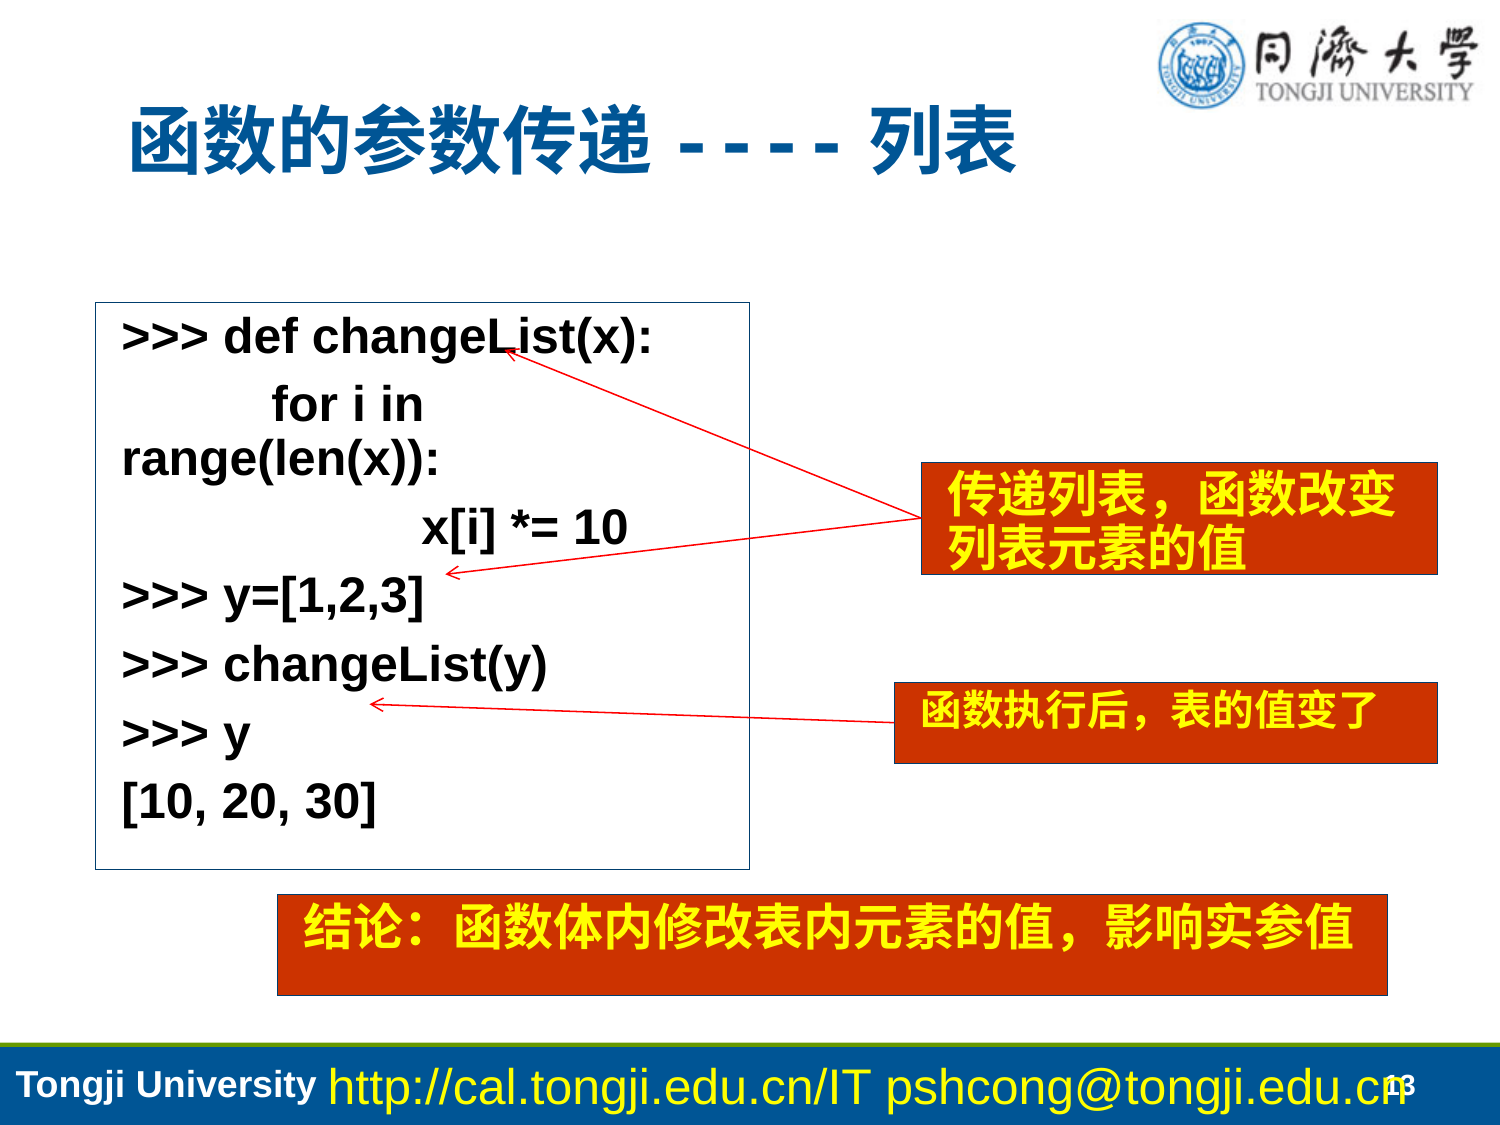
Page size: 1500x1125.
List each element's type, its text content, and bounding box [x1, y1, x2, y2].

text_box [444, 517, 922, 575]
picture [1145, 19, 1495, 113]
text_box 结论：函数体内修改表内元素的值，影响实参值 [277, 894, 1388, 996]
text_box 传递列表，函数改变列表元素的值 [926, 462, 1438, 575]
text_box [369, 703, 895, 723]
title 函数的参数传递----列表 [112, 42, 1471, 193]
text_box >>> def changeList(x): for i in range(len(x)): x[i] *= 10 >>> y=[1,2,3] >>> changeList(y) >>> y [10, 20, 30] [95, 302, 750, 870]
text_box 函数执行后，表的值变了 [894, 682, 1438, 764]
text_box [504, 349, 922, 519]
